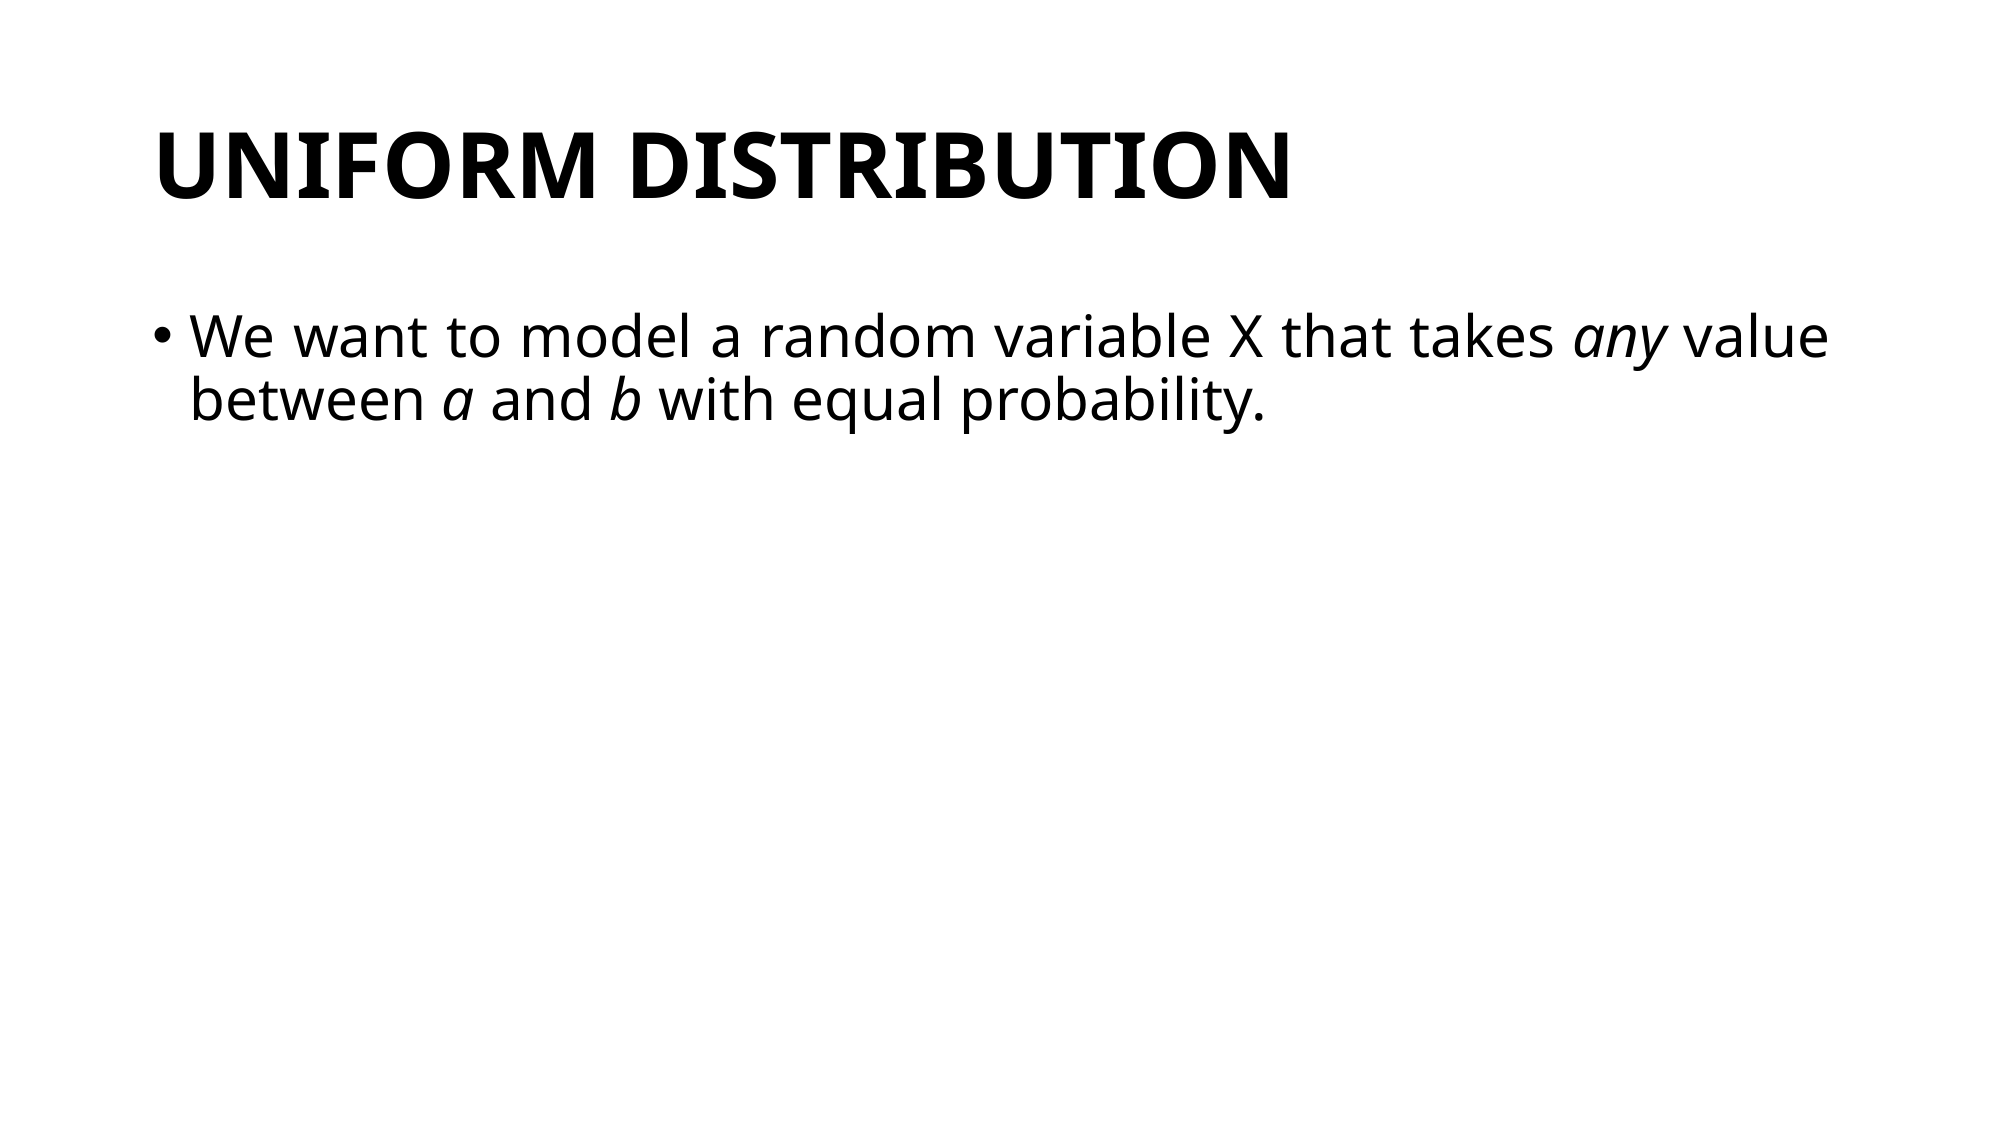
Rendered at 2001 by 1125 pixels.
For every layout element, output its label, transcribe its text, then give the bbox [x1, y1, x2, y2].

title UNIFORM DISTRIBUTION [137, 59, 1863, 278]
list We want to model a random variable X that takes any value between a and b with equal probability. For example, let a = 0 and b = 10: What’s the expected value of such a variable? E(X) = (10 - 0)/2 = 5 [137, 299, 1863, 1014]
